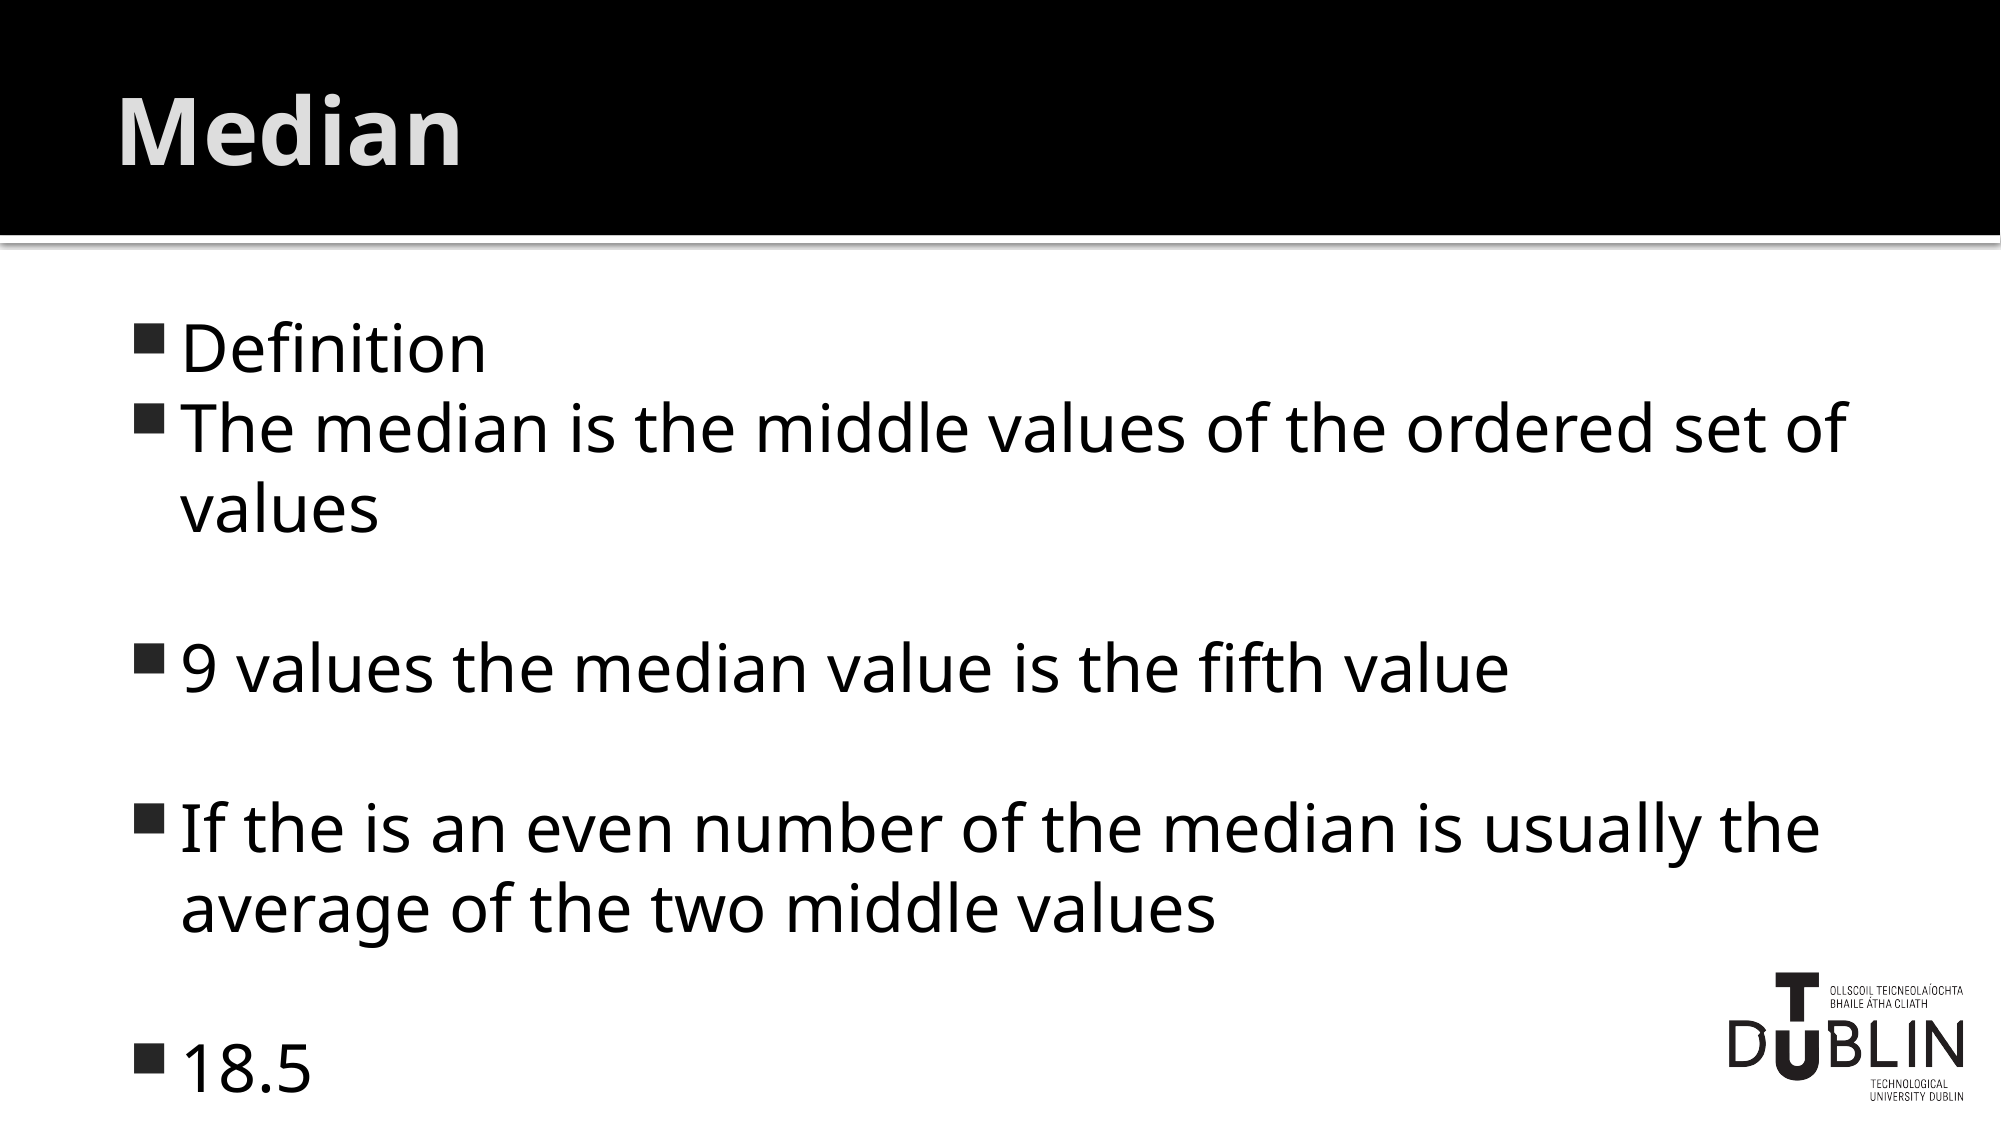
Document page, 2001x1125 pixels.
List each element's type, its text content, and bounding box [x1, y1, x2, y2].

picture [1694, 940, 2000, 1125]
title Median [99, 25, 1900, 231]
